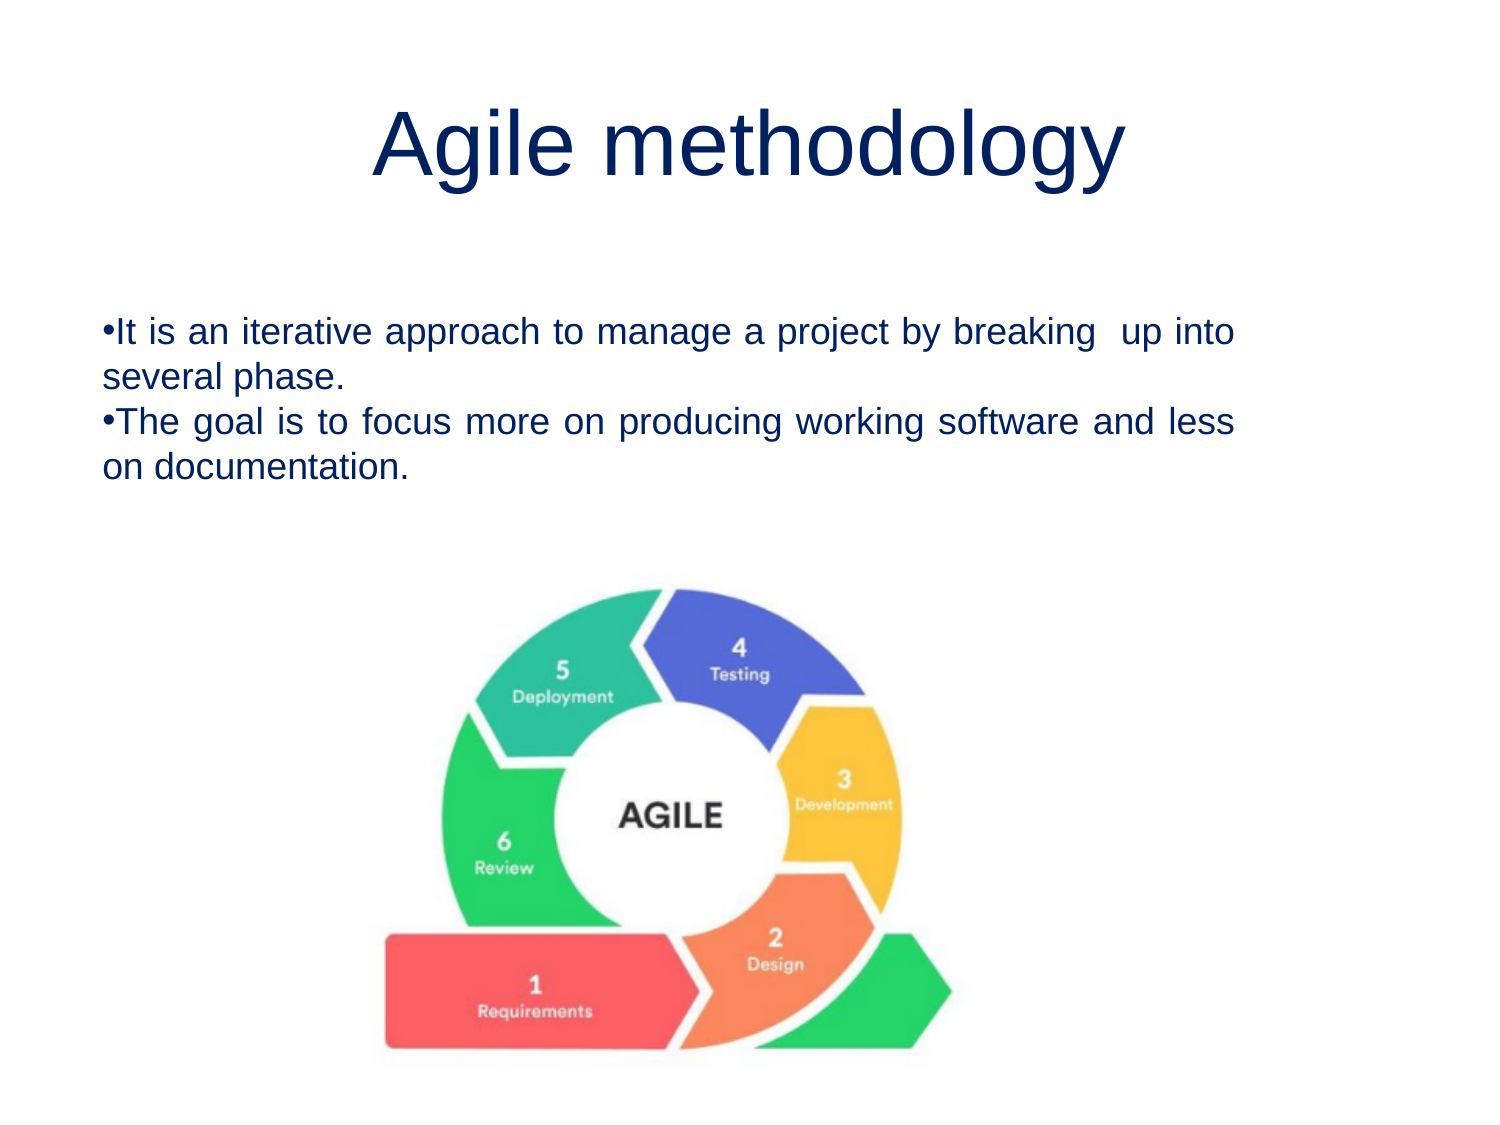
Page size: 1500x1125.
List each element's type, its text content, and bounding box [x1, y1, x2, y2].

text_box It is an iterative approach to manage a project by breaking up into several phase. The goal is to focus more on producing working software and less on documentation. [87, 299, 1250, 540]
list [349, 562, 1007, 1082]
title Agile methodology [75, 45, 1425, 233]
